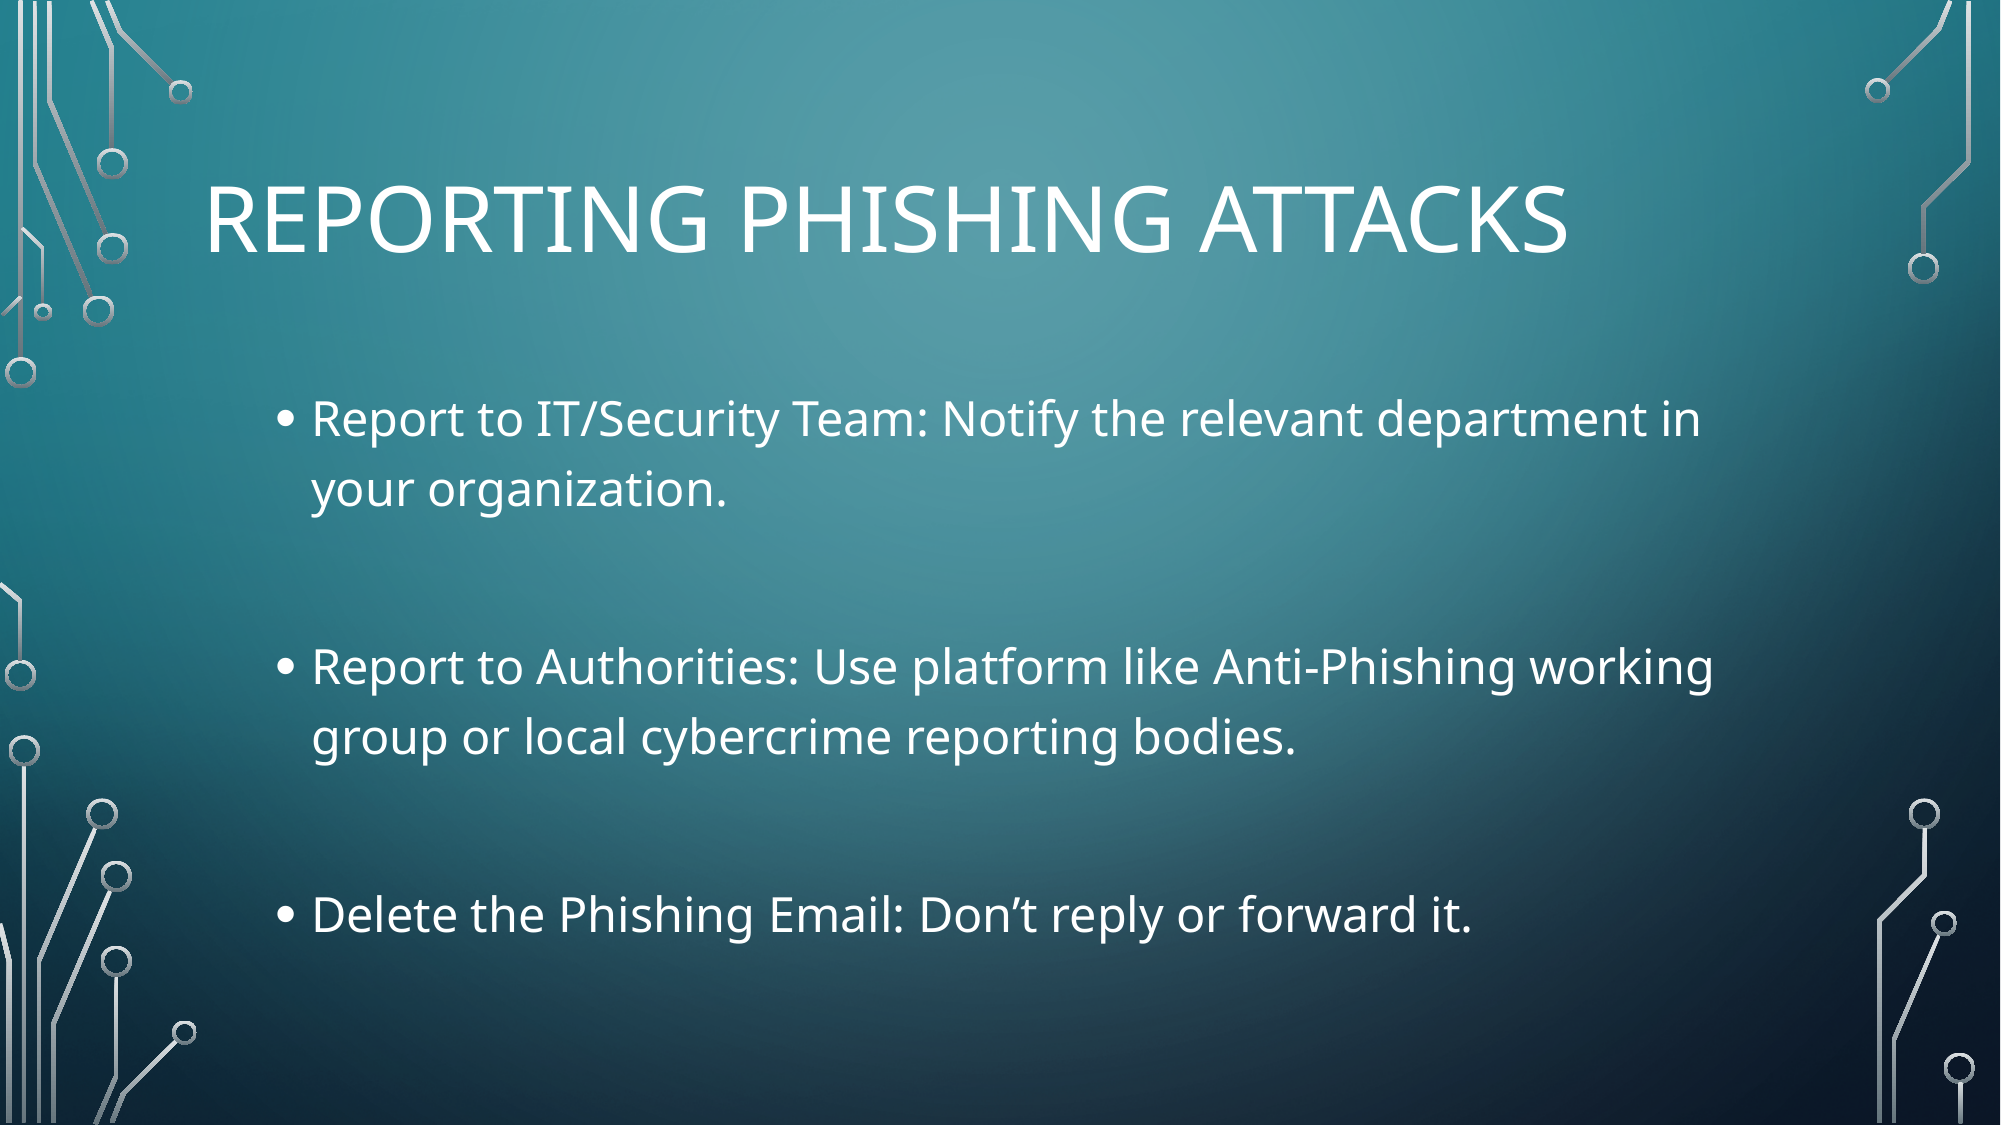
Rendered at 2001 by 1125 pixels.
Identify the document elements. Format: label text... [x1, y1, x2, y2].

list Report to IT/Security Team: Notify the relevant department in your organization. Report to Authorities: Use platform like Anti-Phishing working group or local cybercrime reporting bodies. Delete the Phishing Email: Don’t reply or forward it. [187, 369, 1813, 950]
title Reporting phishing attacks [187, 101, 1813, 344]
